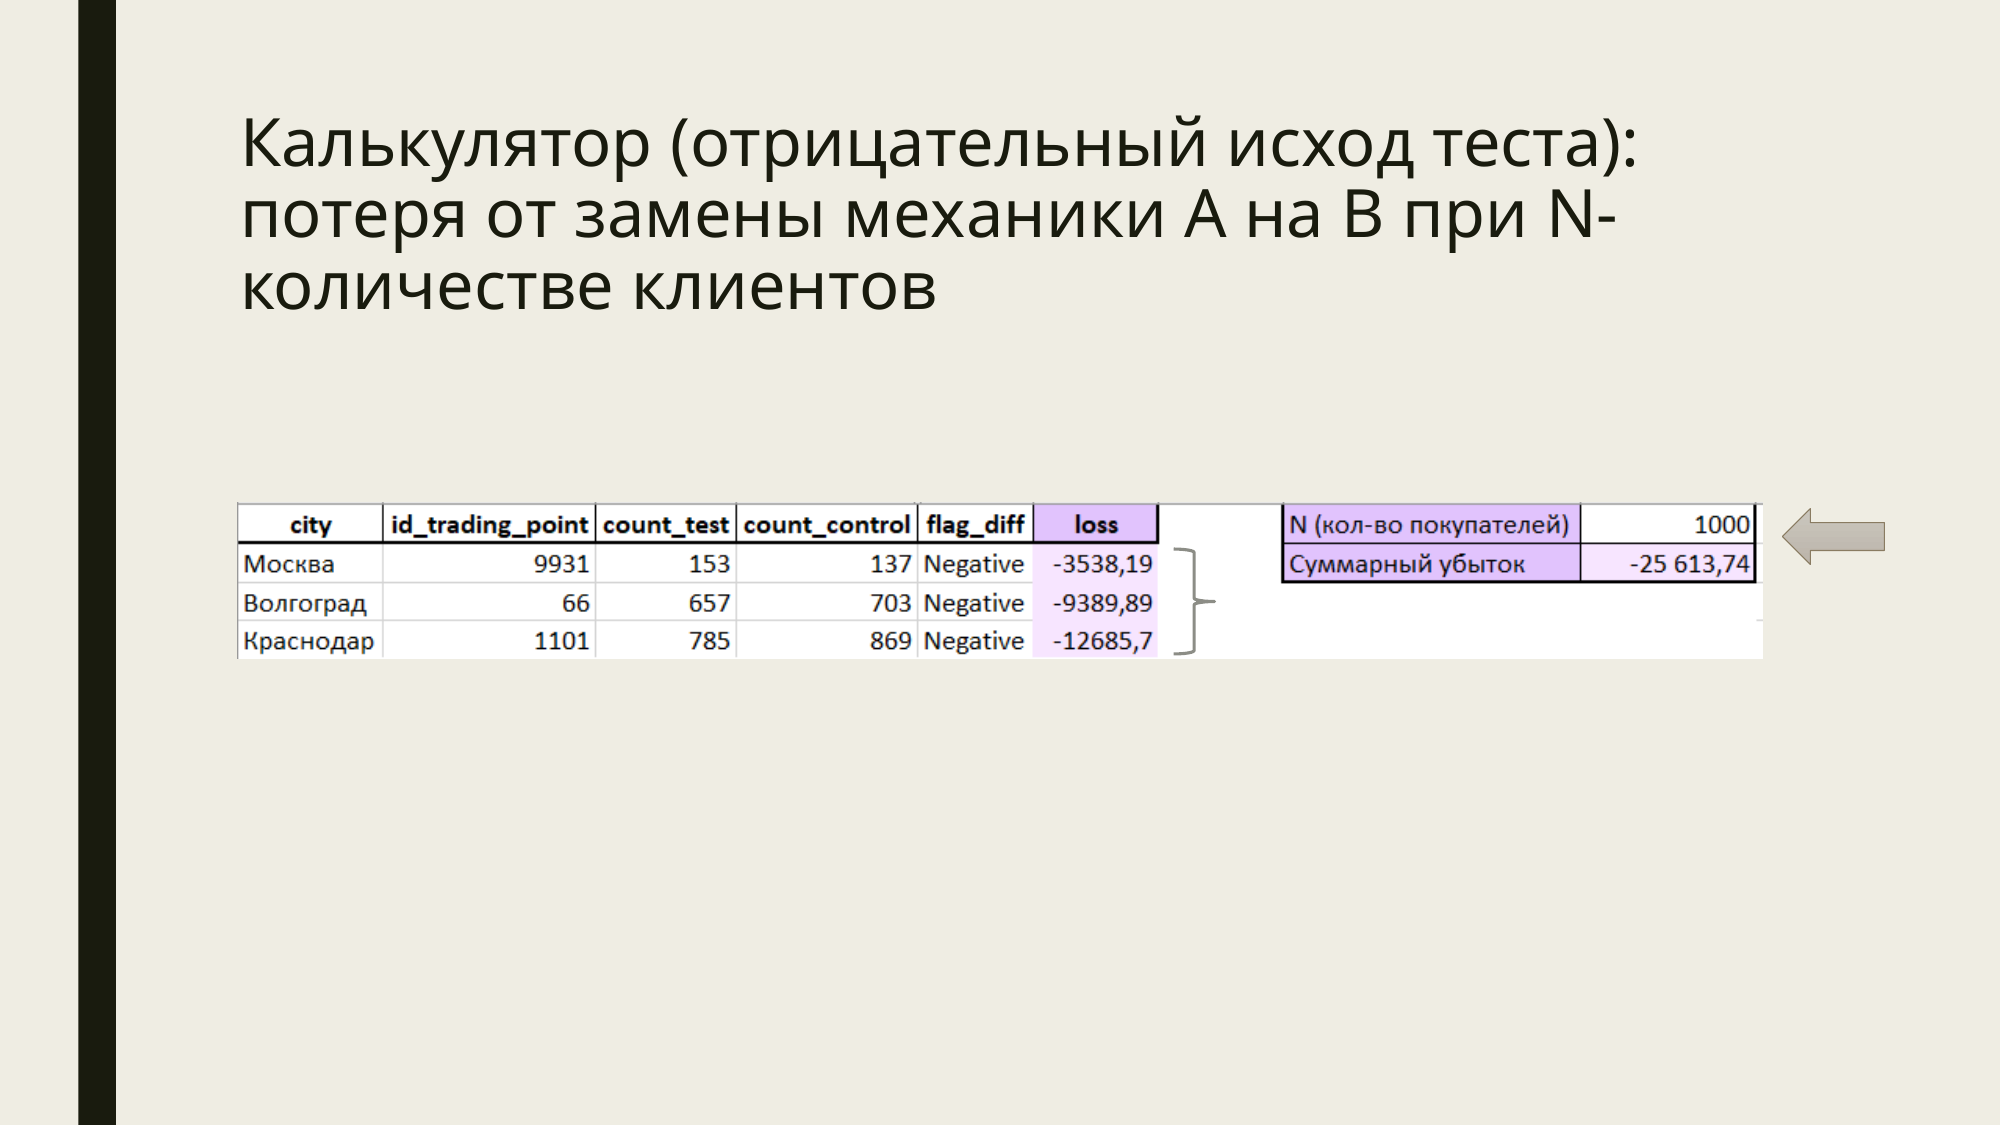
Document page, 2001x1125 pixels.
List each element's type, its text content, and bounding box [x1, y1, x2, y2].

picture [237, 502, 1763, 659]
text_box [1782, 508, 1885, 565]
title Калькулятор (отрицательный исход теста): потеря от замены механики А на В при N-количестве клиентов [225, 102, 1800, 347]
